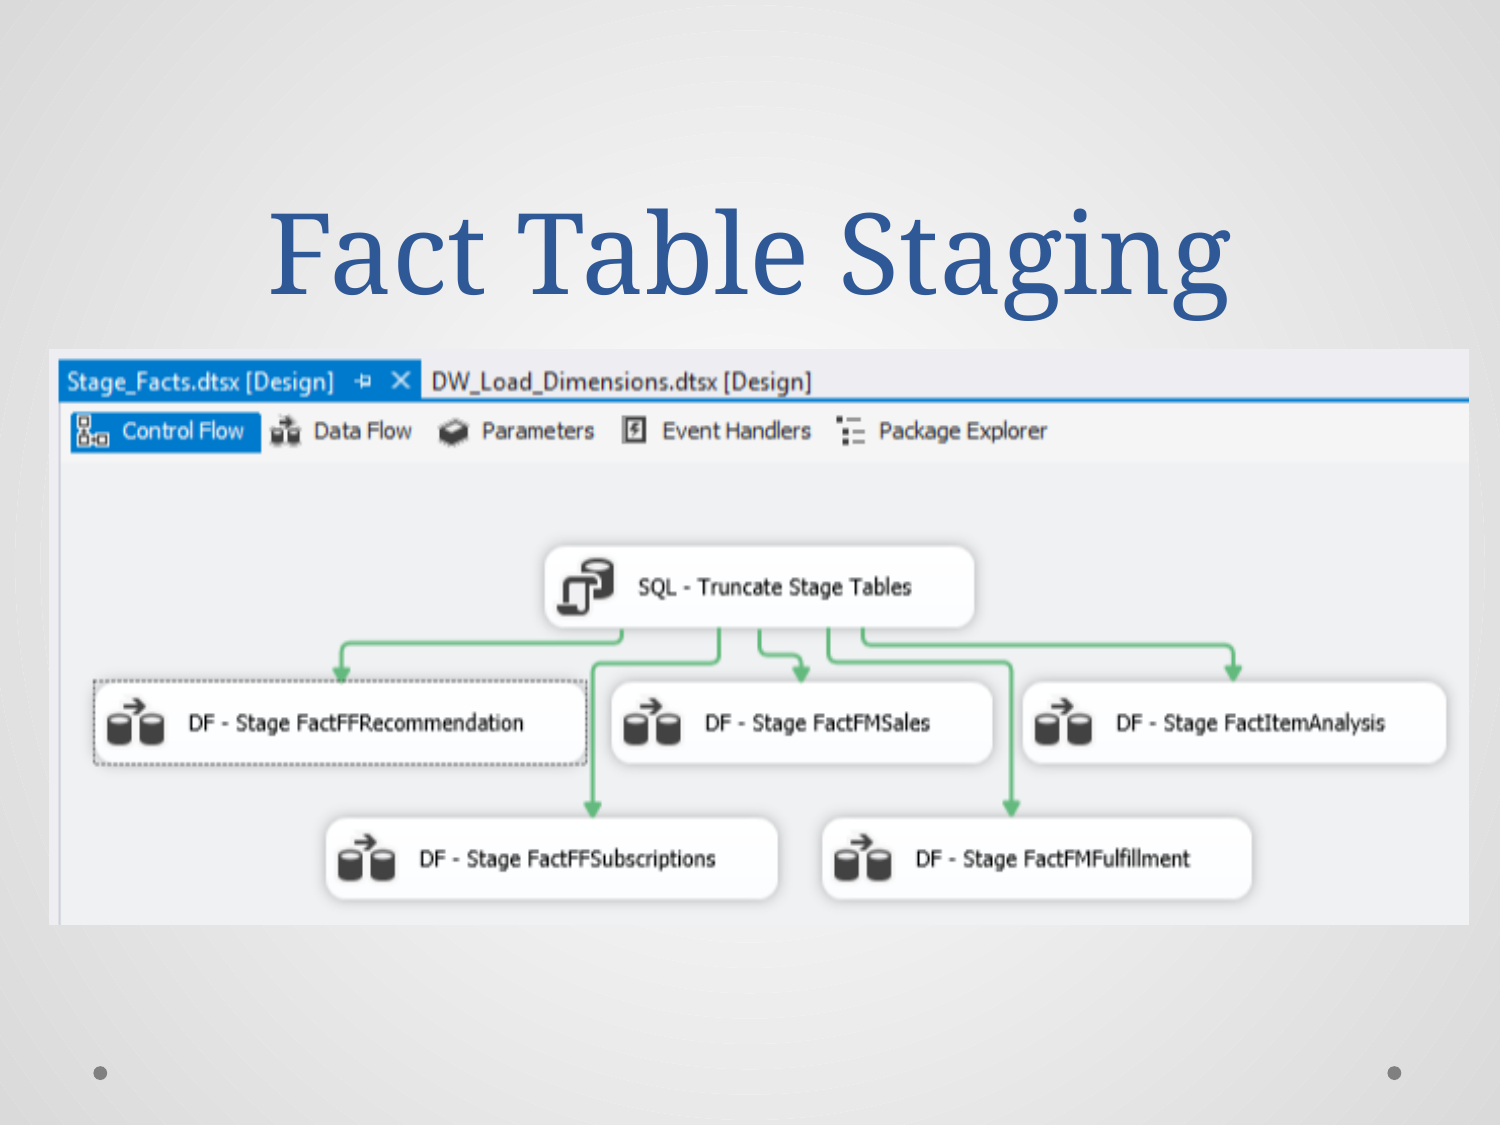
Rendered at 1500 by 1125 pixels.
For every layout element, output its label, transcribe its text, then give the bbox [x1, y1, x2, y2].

title Fact Table Staging [75, 62, 1425, 325]
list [49, 349, 1470, 926]
